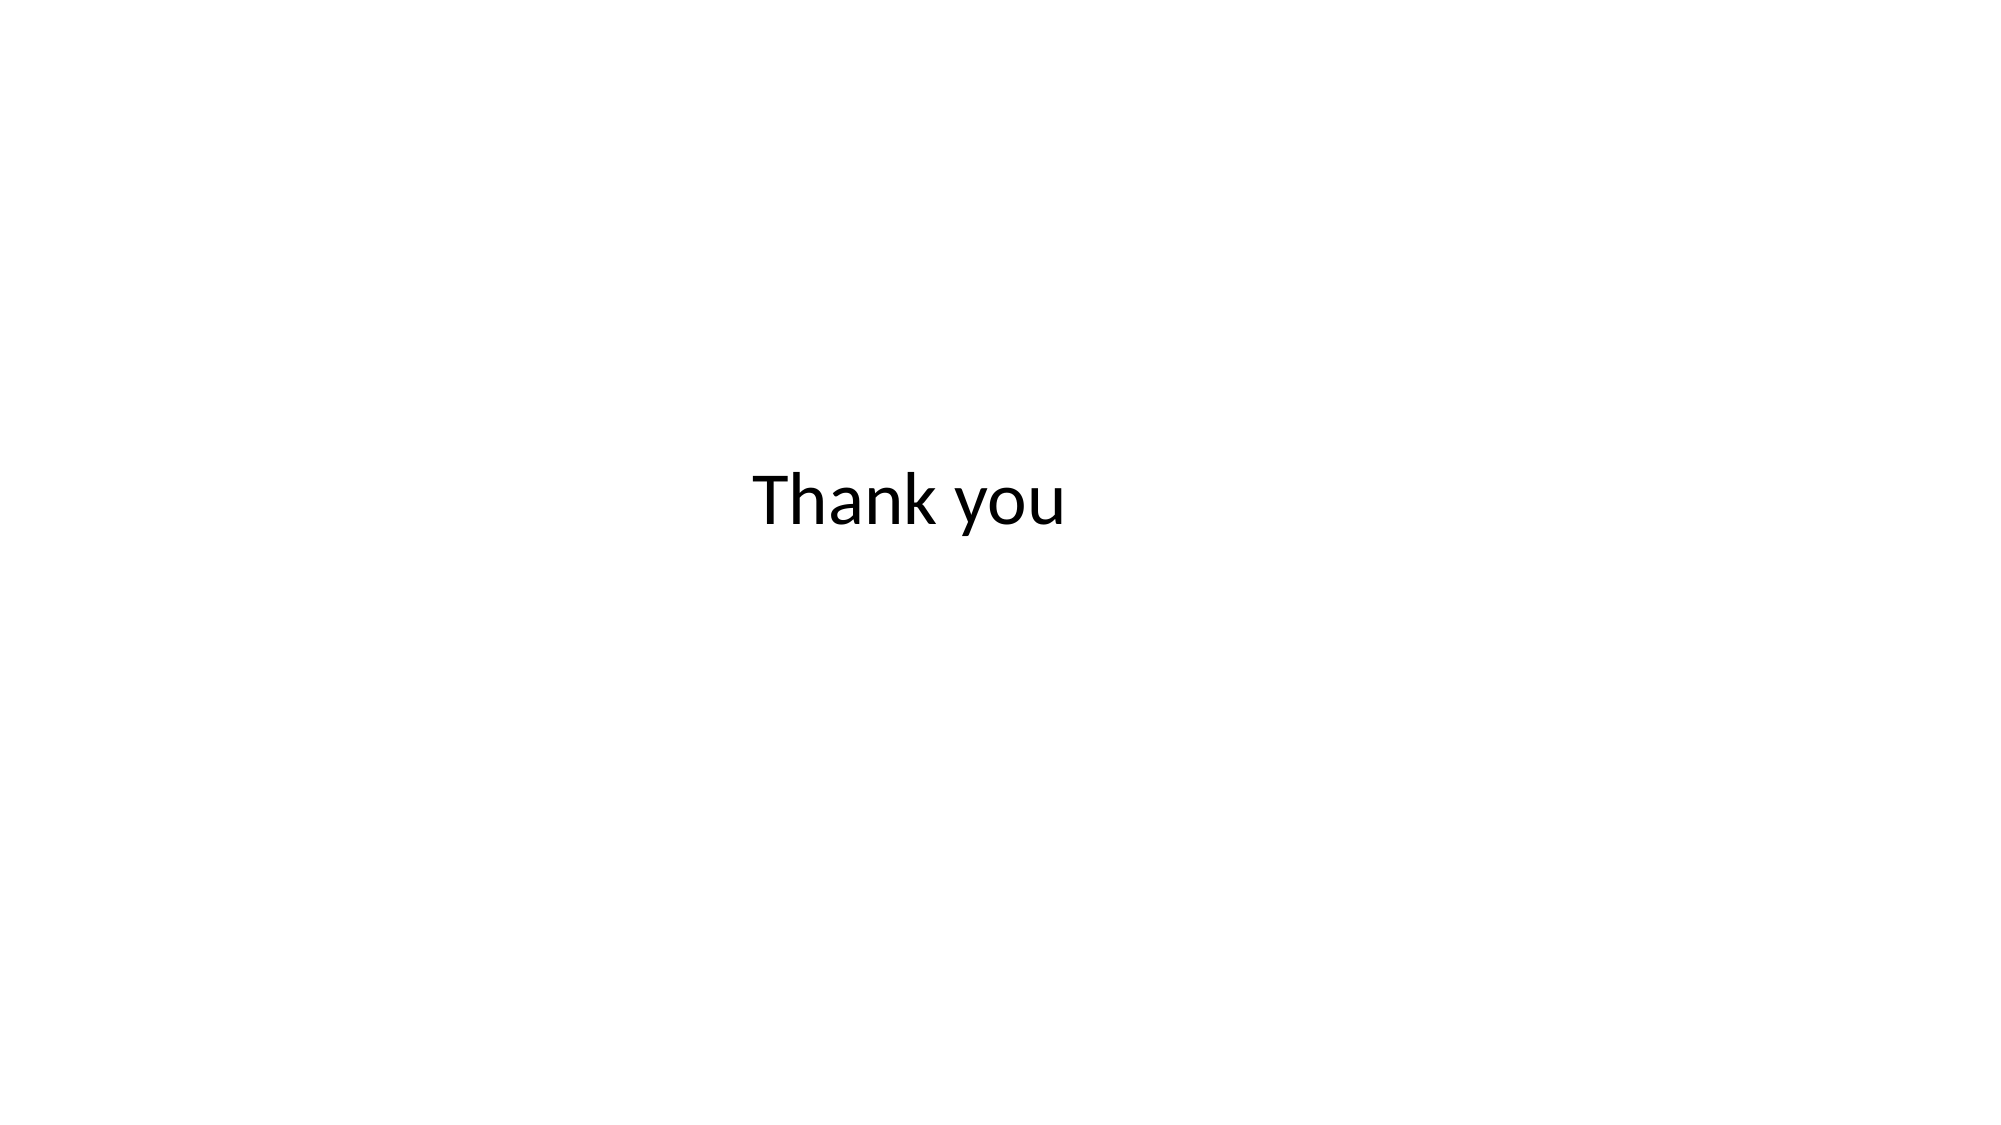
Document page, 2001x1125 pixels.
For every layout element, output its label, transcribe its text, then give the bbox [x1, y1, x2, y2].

list Thank you [137, 452, 1863, 641]
